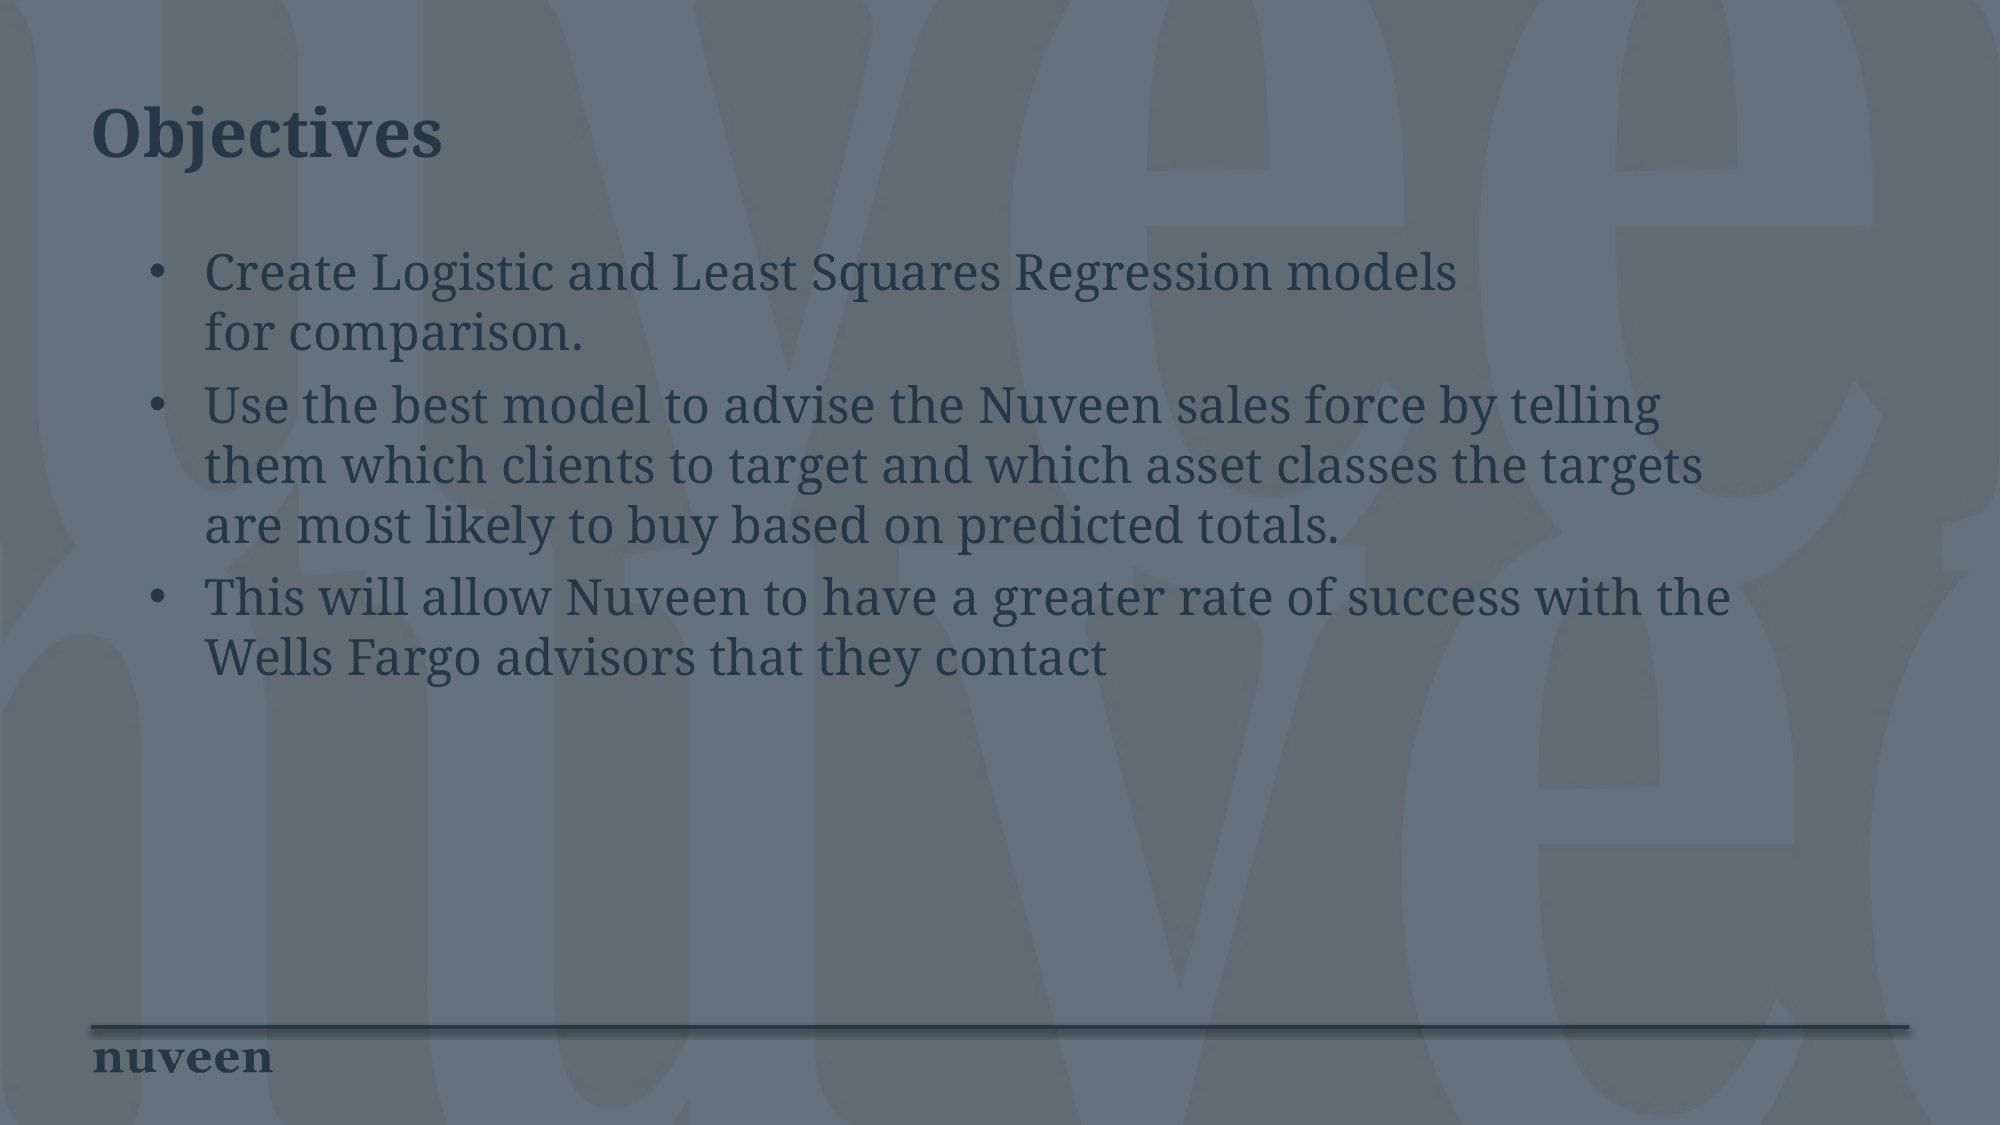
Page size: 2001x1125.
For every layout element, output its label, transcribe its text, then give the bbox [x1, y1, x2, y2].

text_box Create Logistic and Least Squares Regression models for comparison. Use the best model to advise the Nuveen sales force by telling them which clients to target and which asset classes the targets are most likely to buy based on predicted totals. This will allow Nuveen to have a greater rate of success with the Wells Fargo advisors that they contact [148, 240, 1787, 759]
title Objectives [90, 91, 1910, 210]
picture [48, 1004, 317, 1117]
